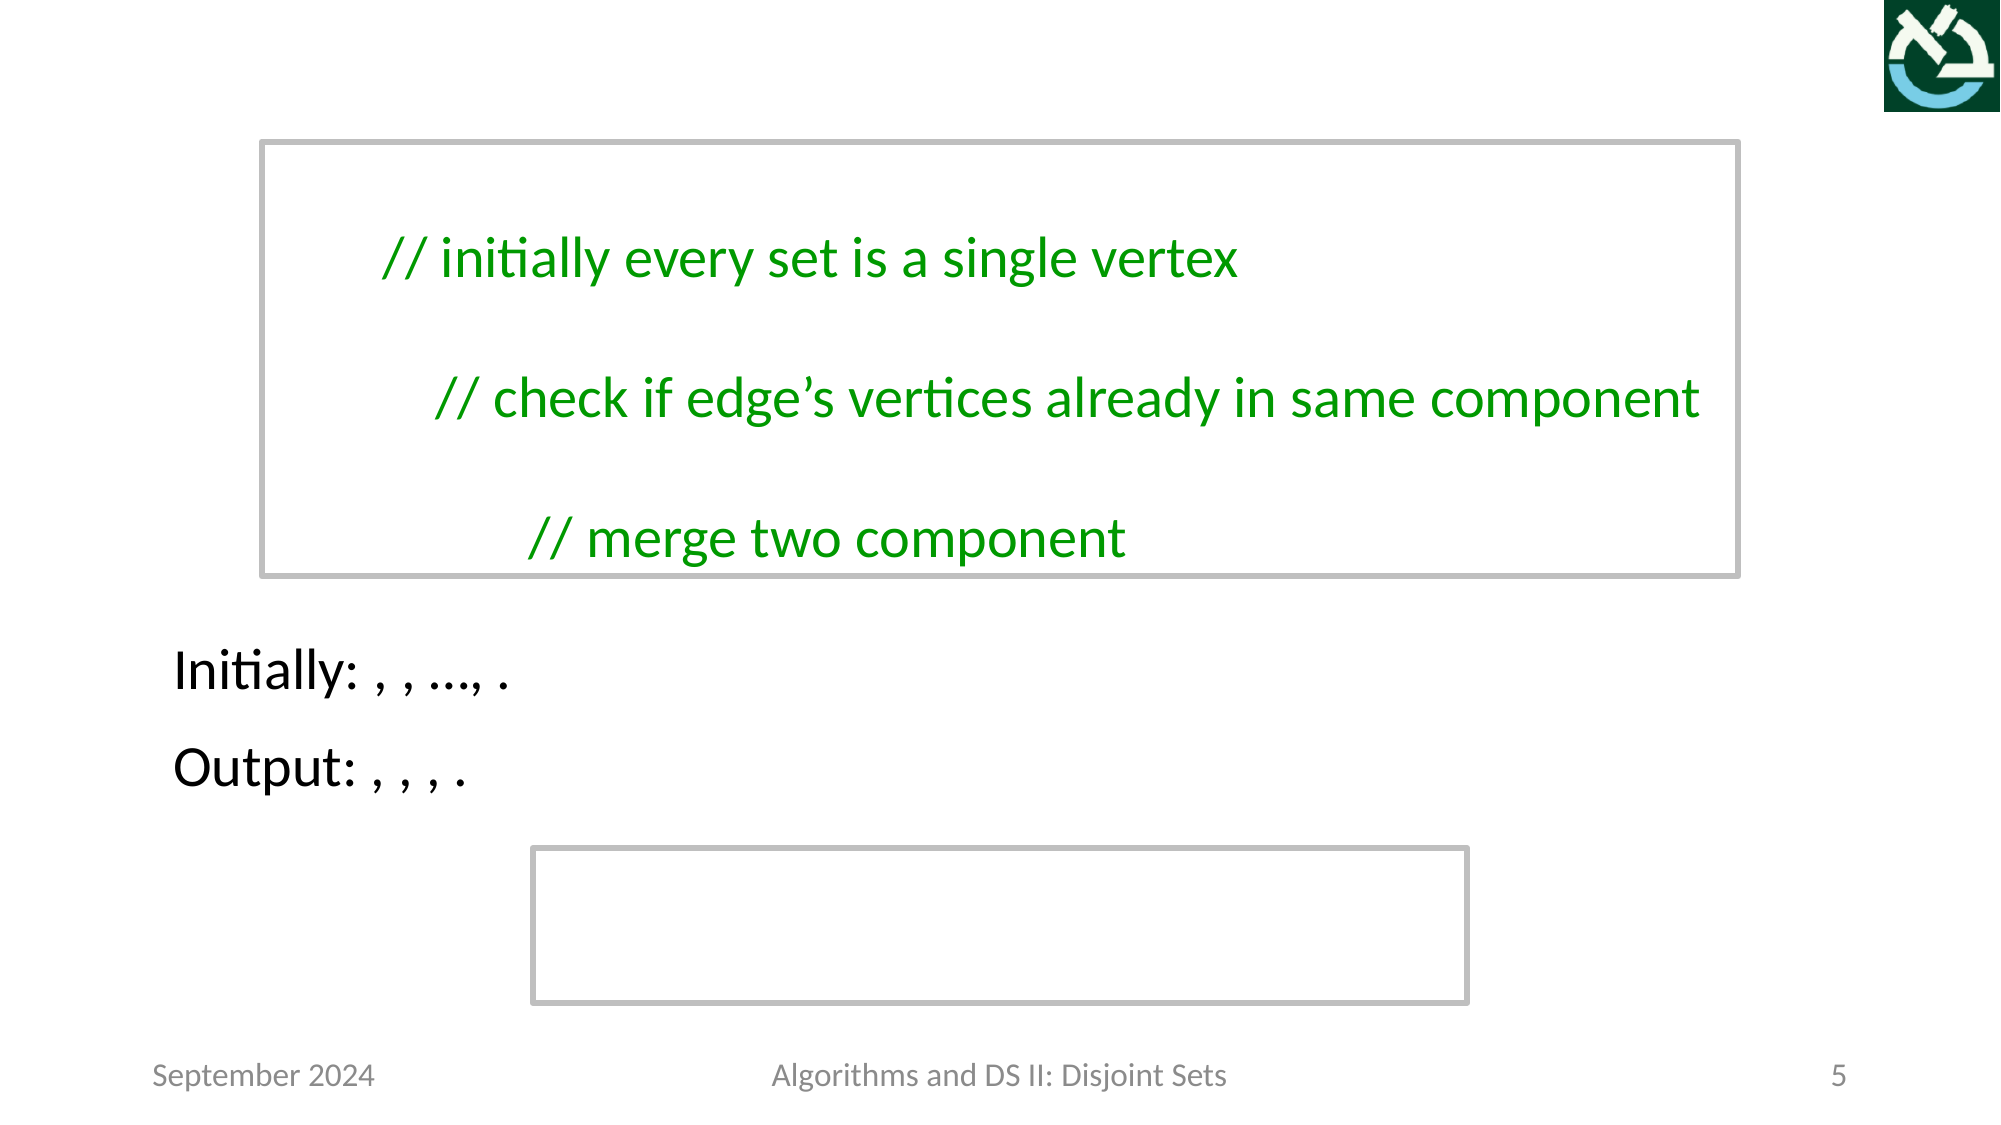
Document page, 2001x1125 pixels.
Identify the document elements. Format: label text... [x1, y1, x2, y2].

footer Algorithms and DS II: Disjoint Sets [662, 1042, 1338, 1103]
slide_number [137, 1042, 588, 1103]
slide_number 5 [1412, 1042, 1863, 1103]
picture [1884, 0, 2000, 112]
